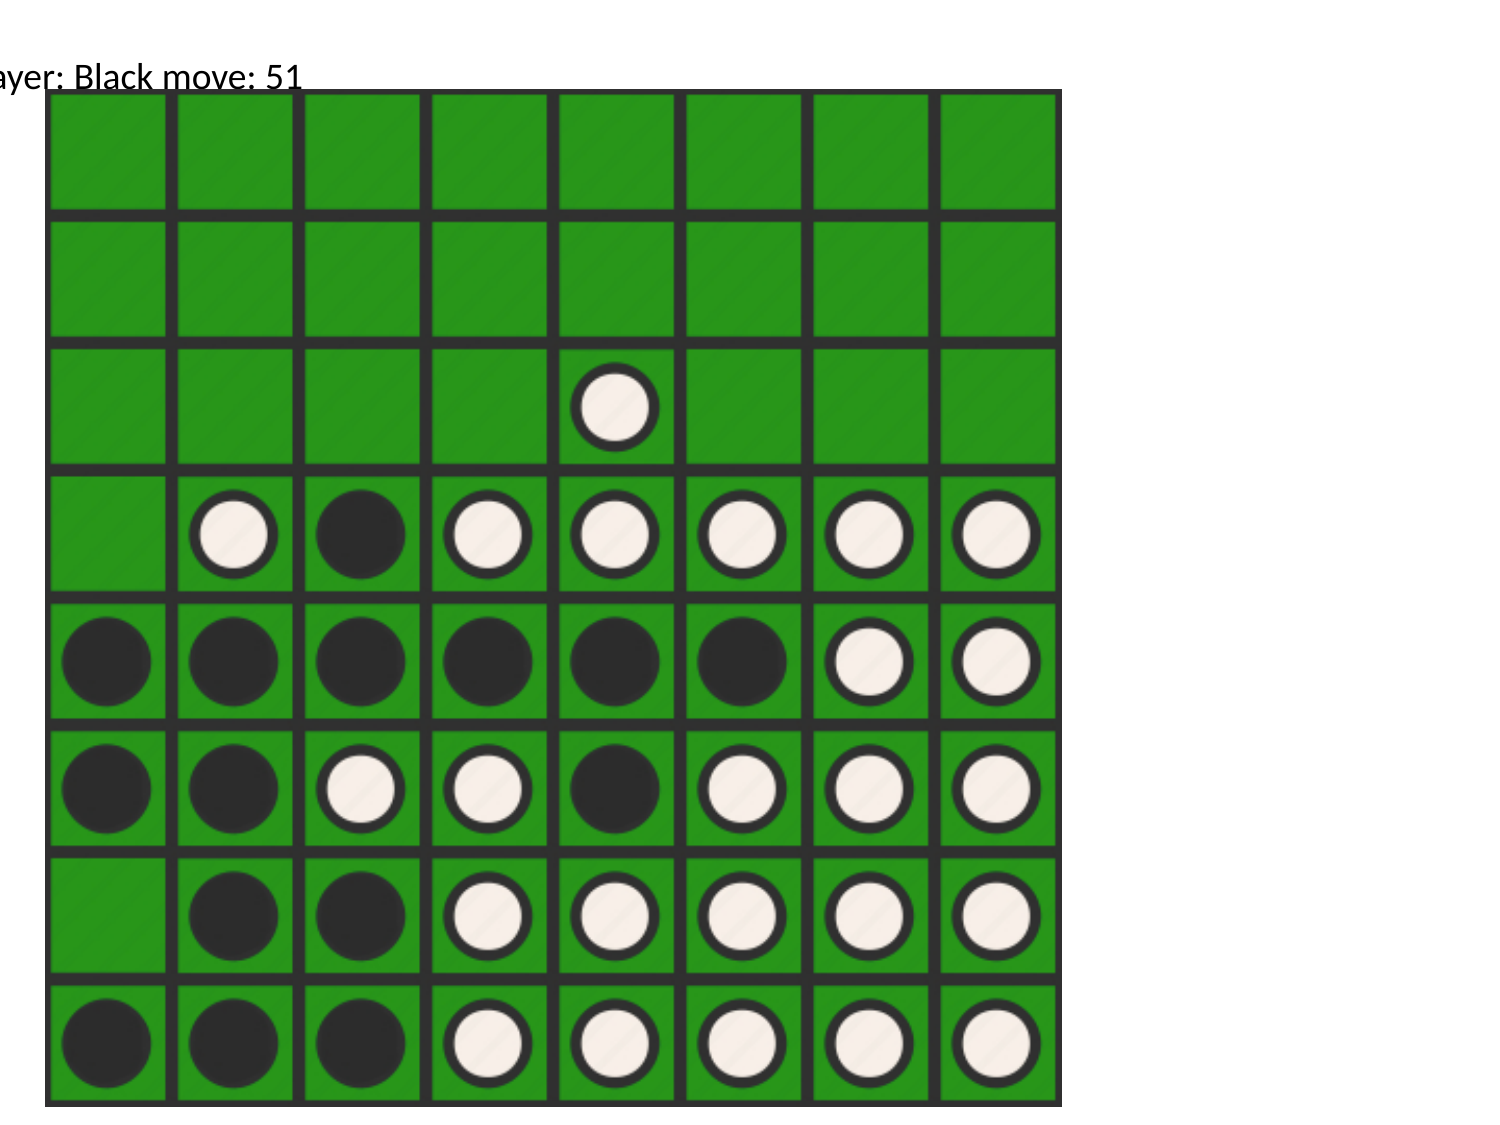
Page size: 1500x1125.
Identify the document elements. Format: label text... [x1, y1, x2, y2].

picture [44, 89, 1062, 1107]
text_box turn: 35 player: Black move: 51 [0, 44, 319, 105]
